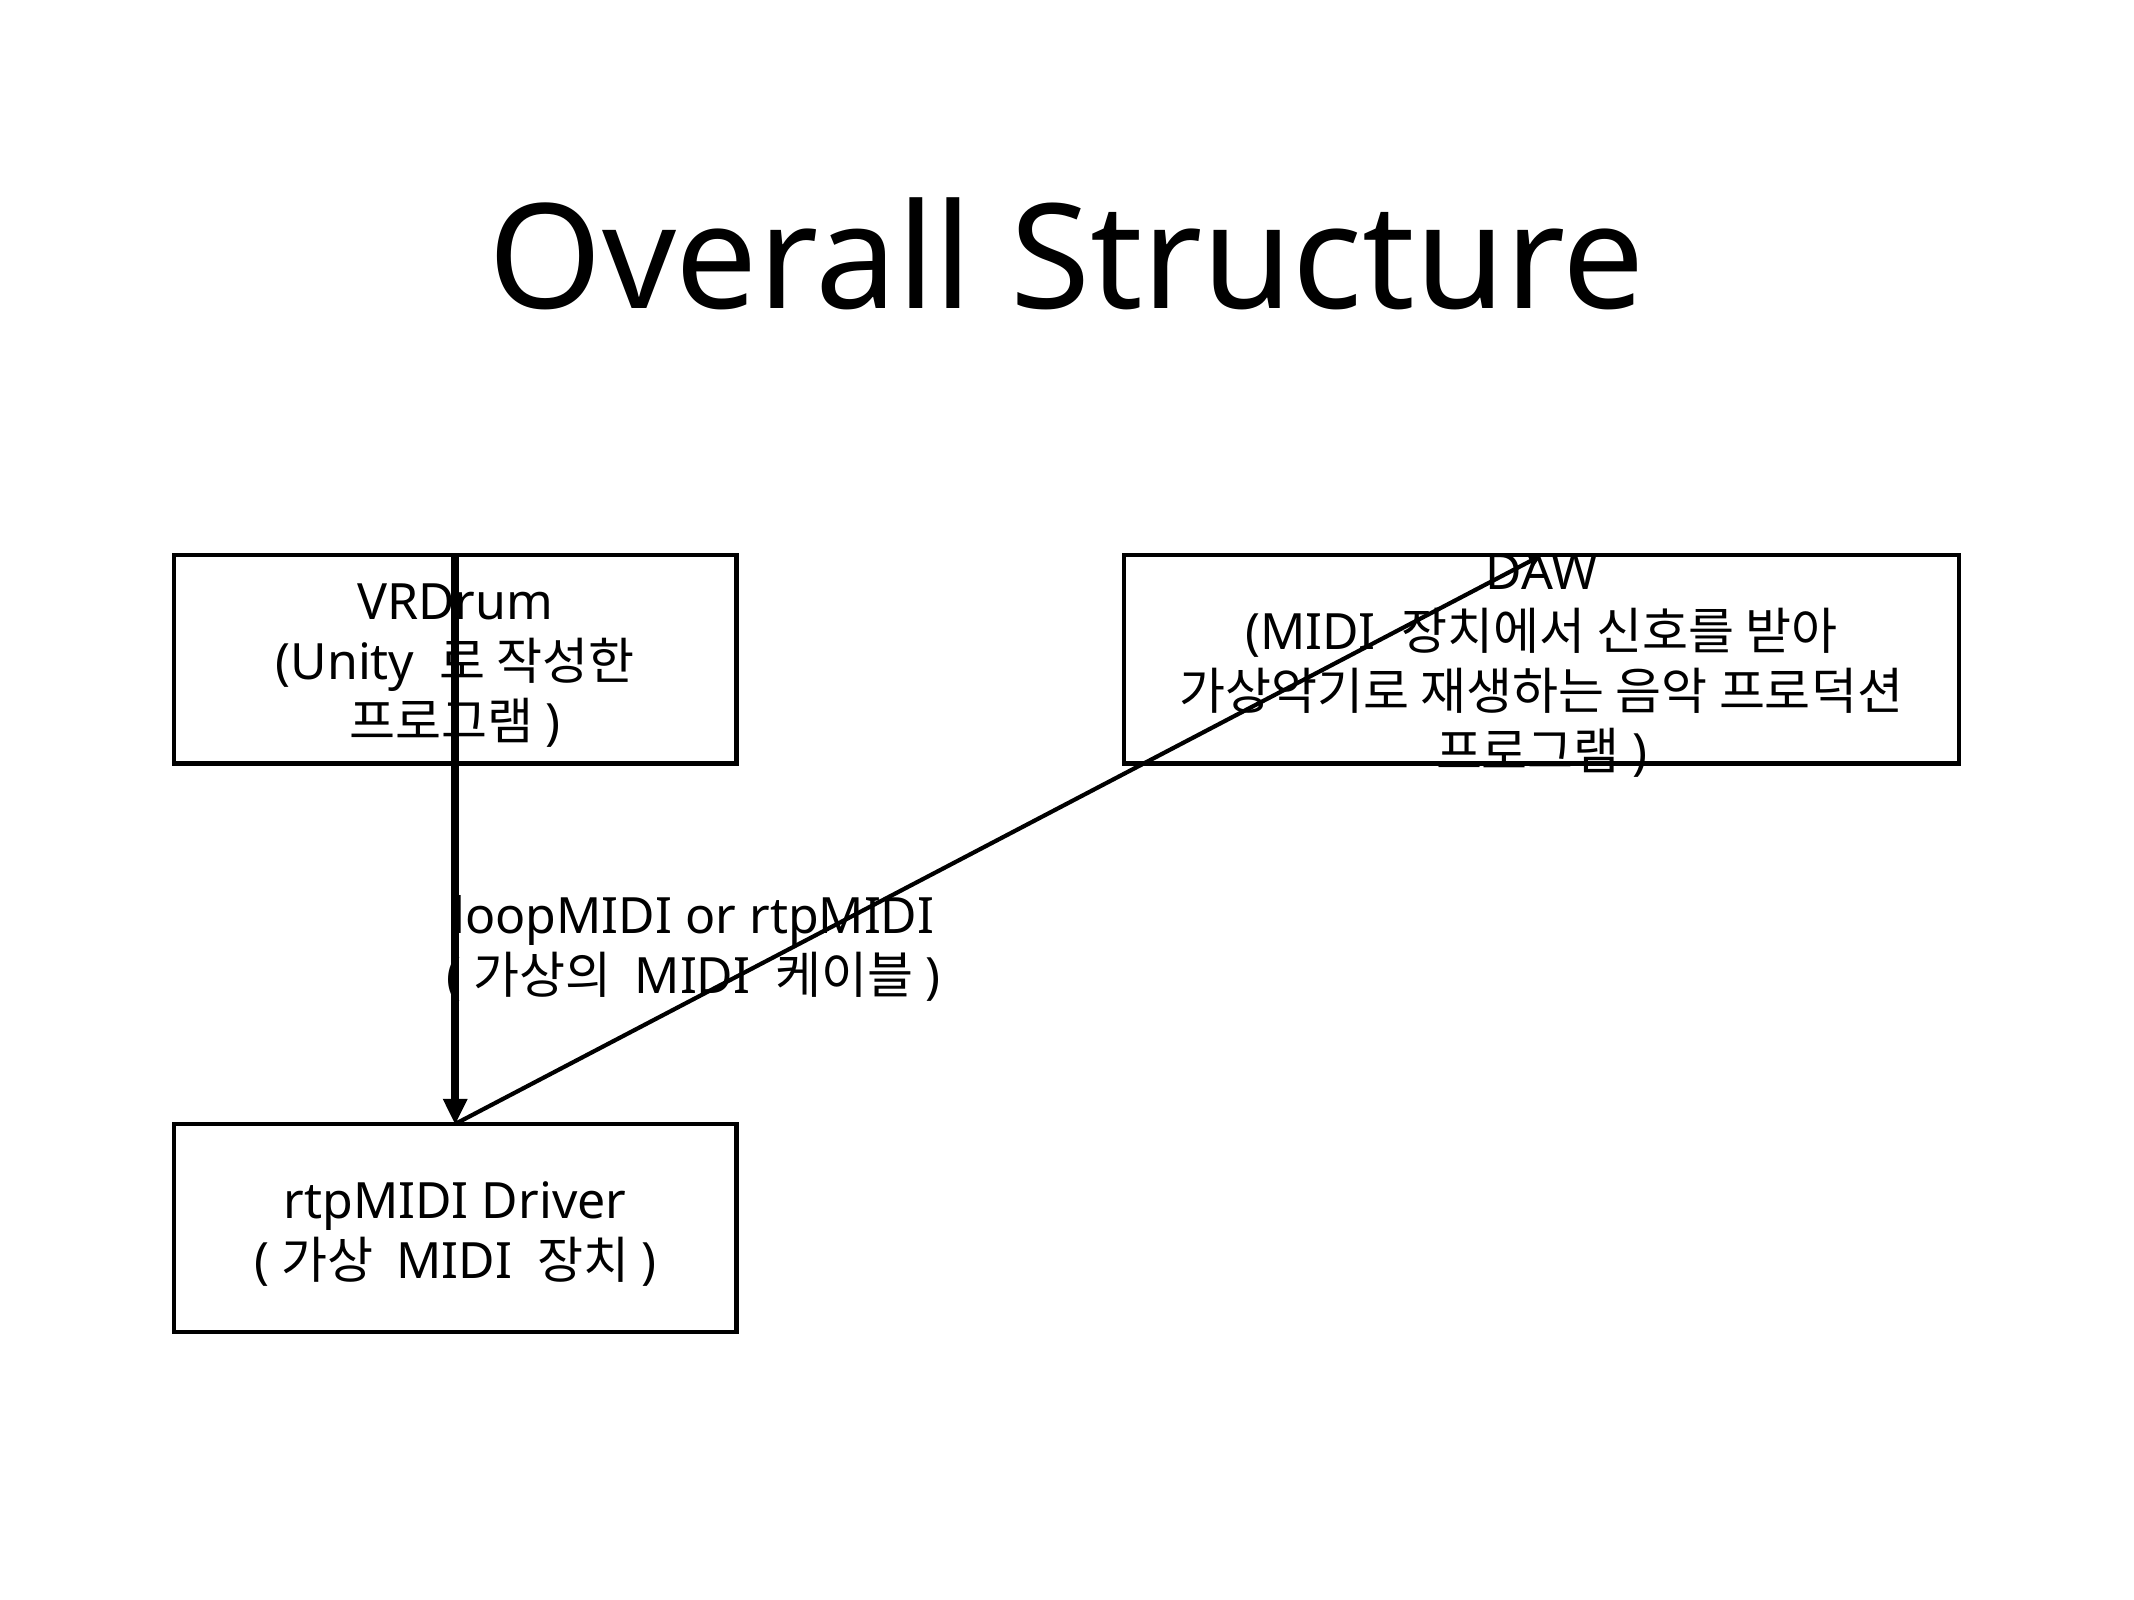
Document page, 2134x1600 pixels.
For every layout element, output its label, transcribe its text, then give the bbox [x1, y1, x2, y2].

text_box DAW (MIDI 장치에서 신호를 받아 가상악기로 재생하는 음악 프로덕션 프로그램) [1123, 555, 1528, 652]
text_box rtpMIDI Driver (가상 MIDI 장치) [173, 1123, 737, 1333]
text_box DAW (MIDI 장치에서 신호를 받아 가상악기로 재생하는 음악 프로덕션 프로그램) [1364, 555, 1960, 764]
text_box VRDrum (Unity 로 작성한 프로그램) [459, 555, 737, 652]
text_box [454, 659, 1542, 1229]
text_box VRDrum (Unity 로 작성한 프로그램) [173, 555, 451, 764]
title Overall Structure [155, 72, 1978, 428]
text_box loopMIDI or rtpMIDI (가상의 MIDI 케이블) [438, 875, 449, 1012]
